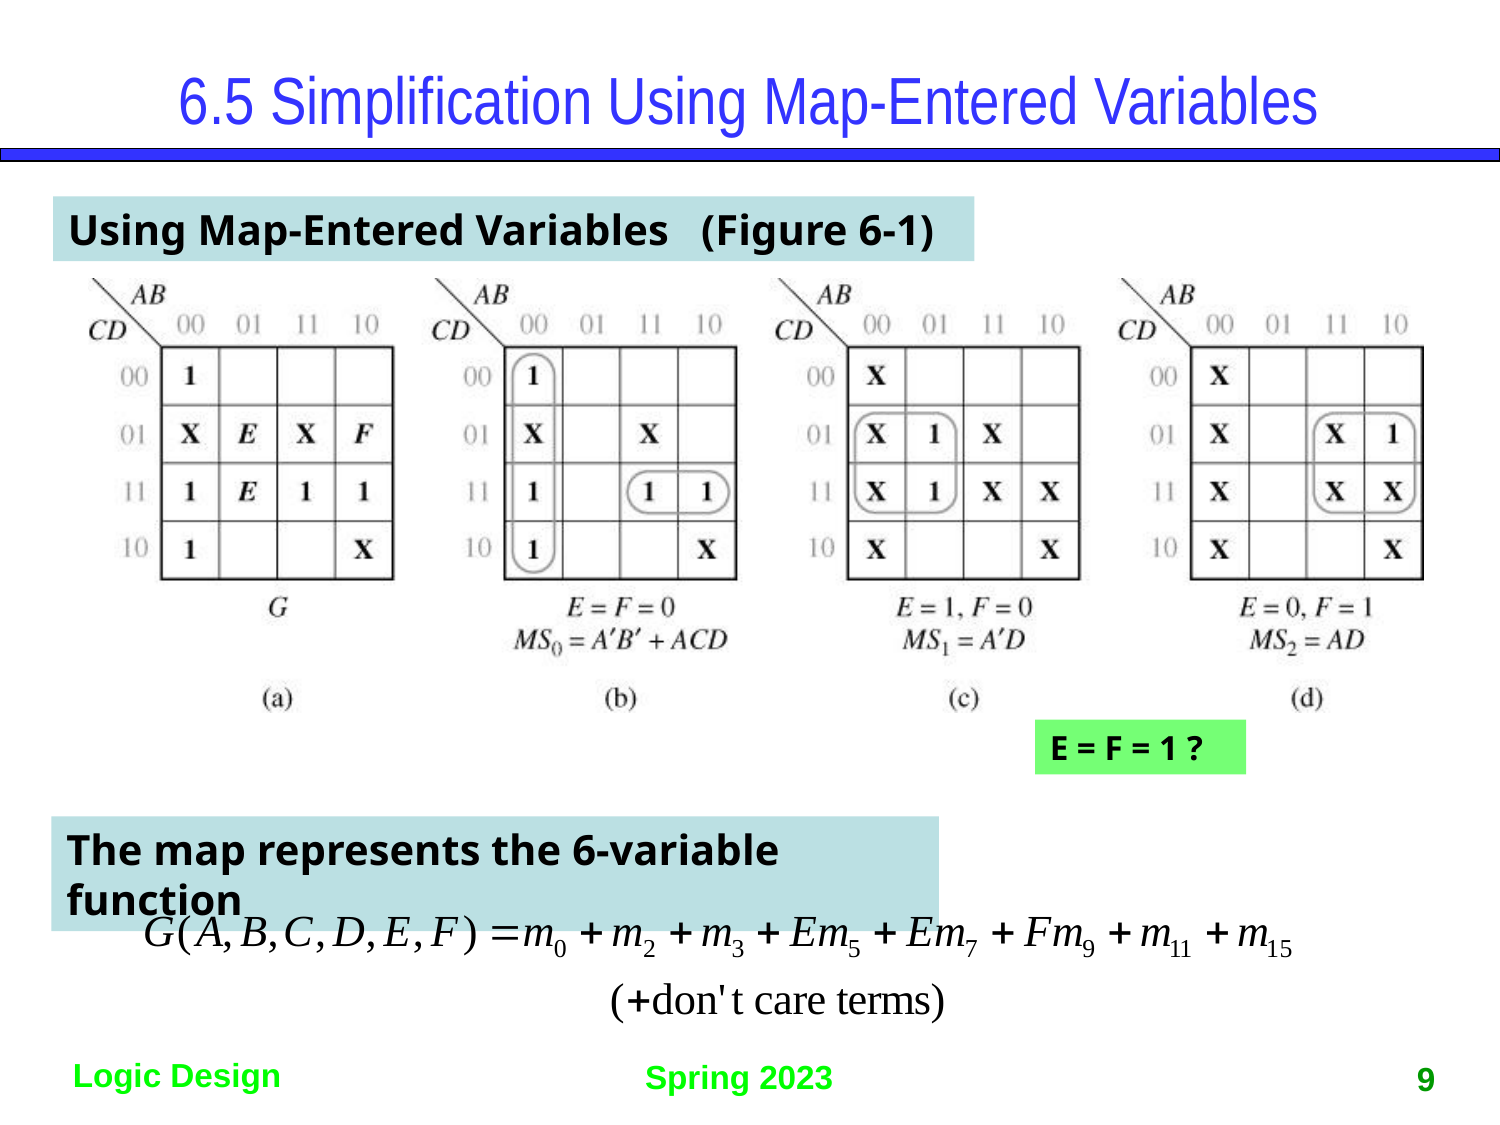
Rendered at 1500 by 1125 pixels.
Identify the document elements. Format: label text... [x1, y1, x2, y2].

text_box Using Map-Entered Variables (Figure 6-1) [53, 196, 975, 262]
text_box E = F = 1 ? [1035, 721, 1247, 775]
title 6.5 Simplification Using Map-Entered Variables [75, 56, 1425, 140]
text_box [137, 901, 1301, 1036]
text_box The map represents the 6-variable function [51, 816, 939, 932]
picture [88, 278, 1424, 714]
slide_number 9 [1369, 1034, 1483, 1107]
